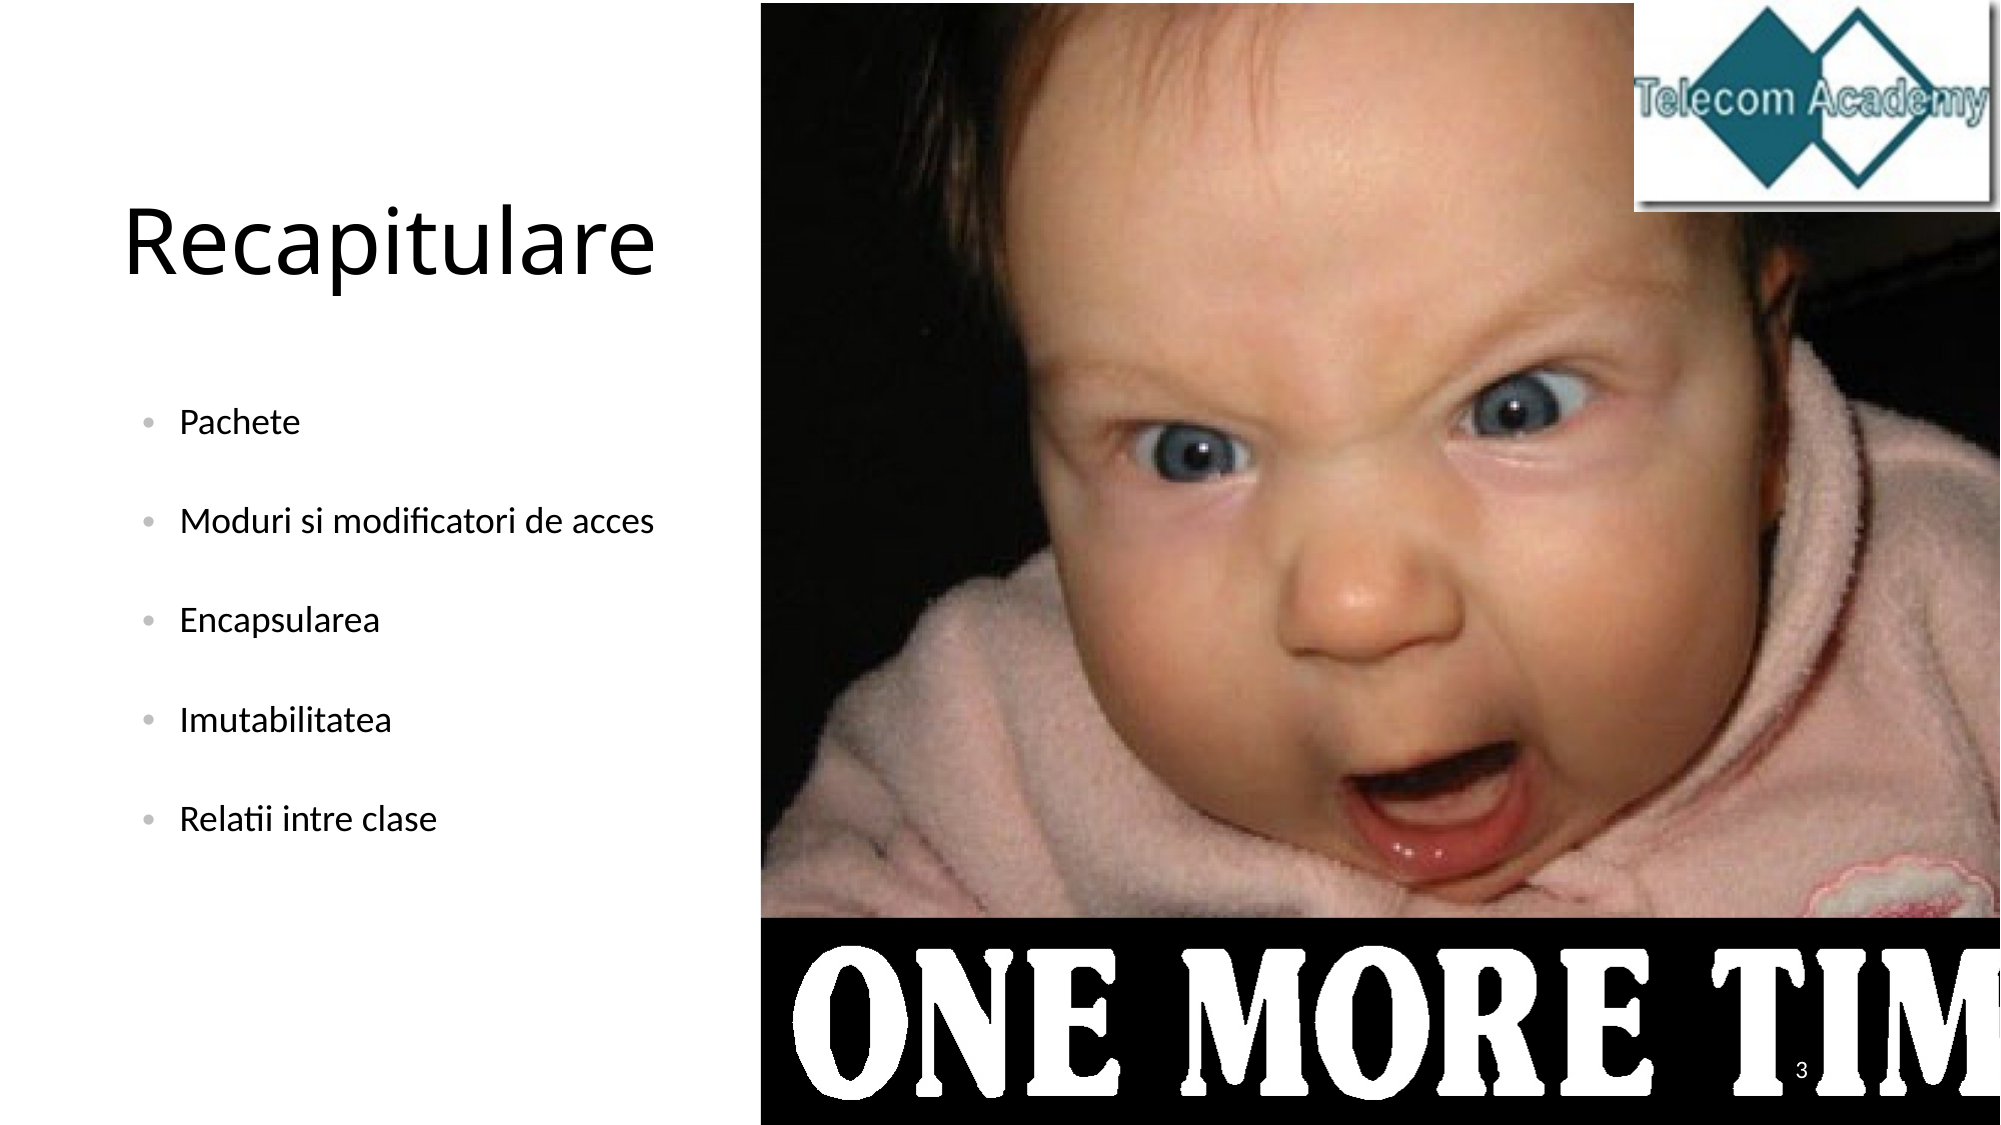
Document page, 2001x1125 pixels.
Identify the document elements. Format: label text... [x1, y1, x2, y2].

list Pachete Moduri si modificatori de acces Encapsularea Imutabilitatea Relatii intre clase [79, 399, 706, 1021]
title Recapitulare [106, 103, 706, 379]
picture [760, 0, 2000, 1125]
